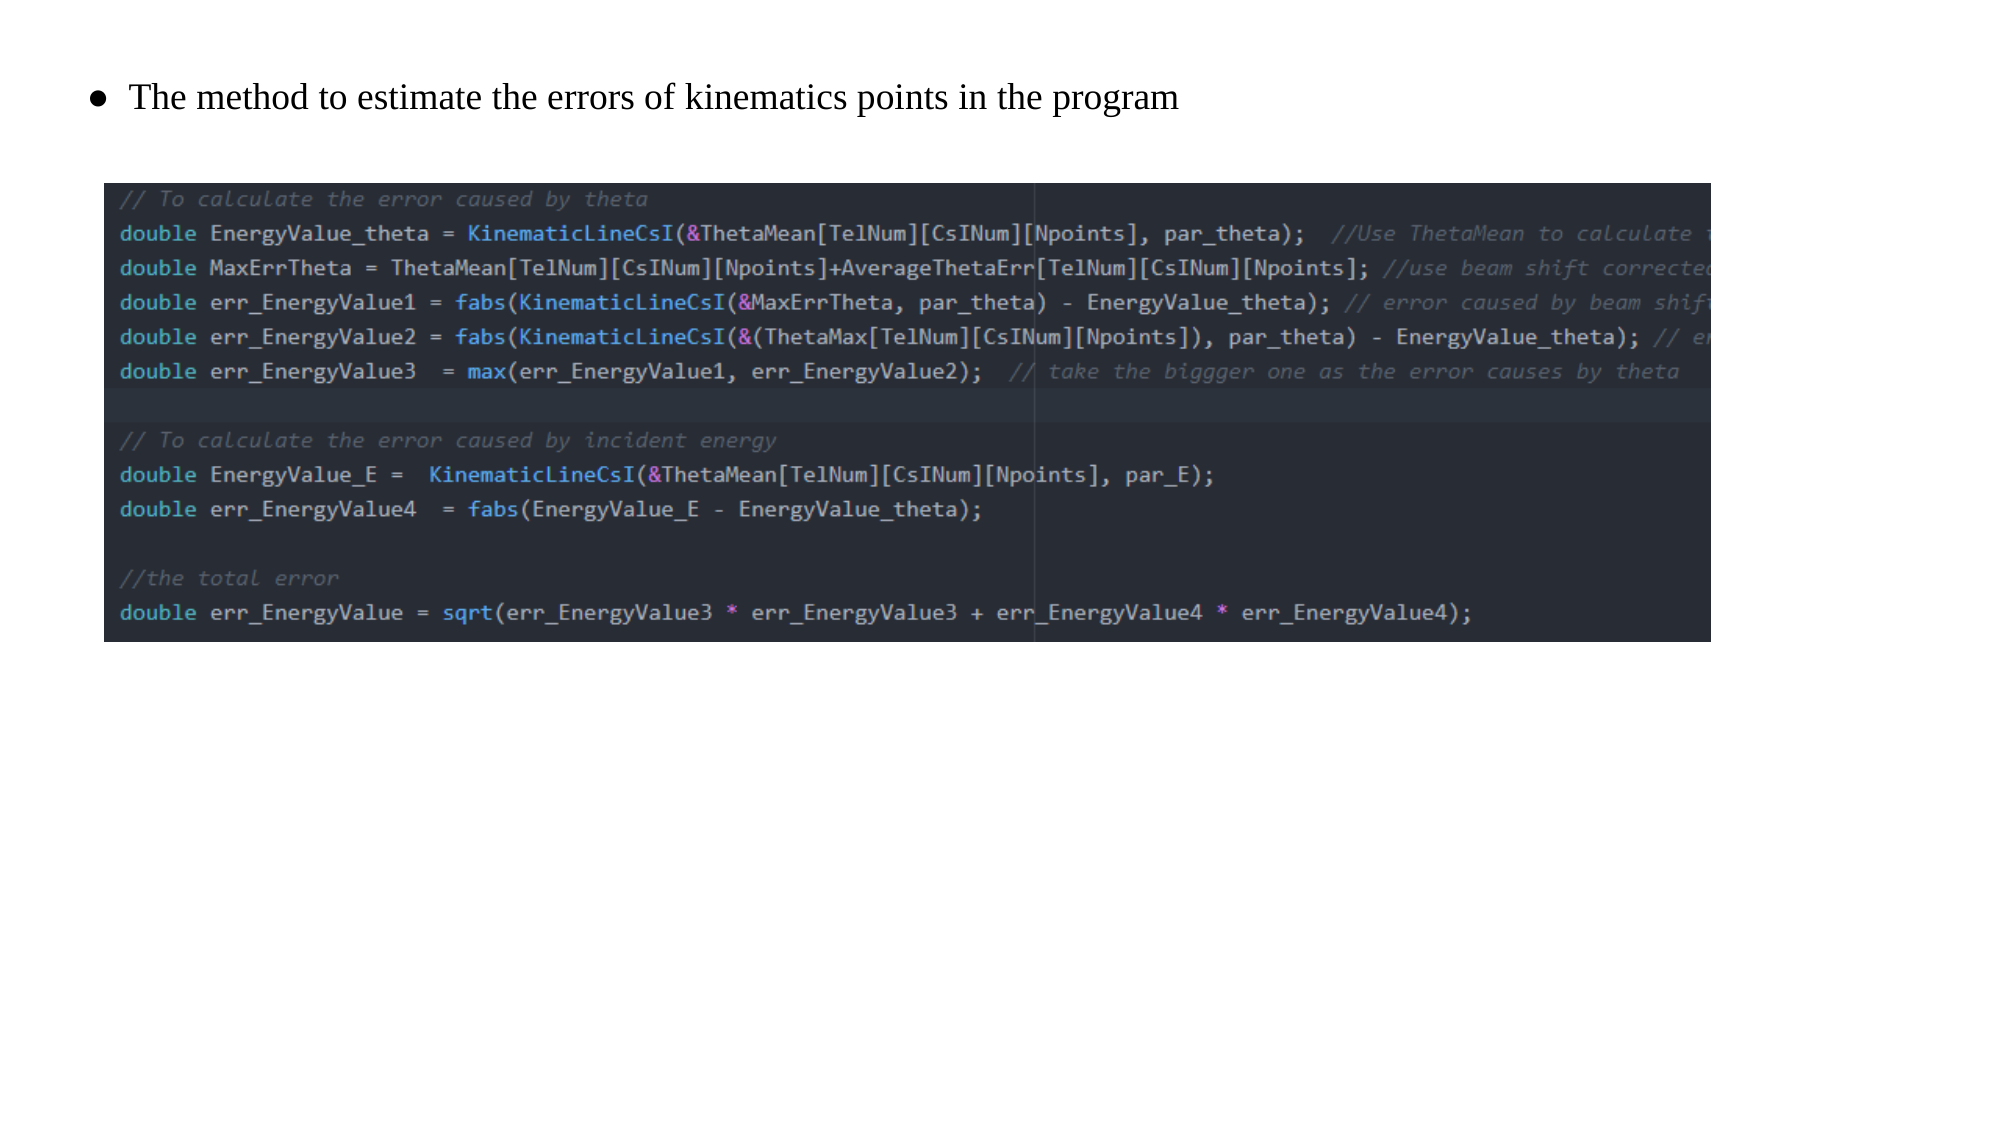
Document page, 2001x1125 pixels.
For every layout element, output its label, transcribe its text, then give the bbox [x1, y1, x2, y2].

text_box ● The method to estimate the errors of kinematics points in the program [72, 64, 1206, 125]
picture [104, 183, 1711, 642]
